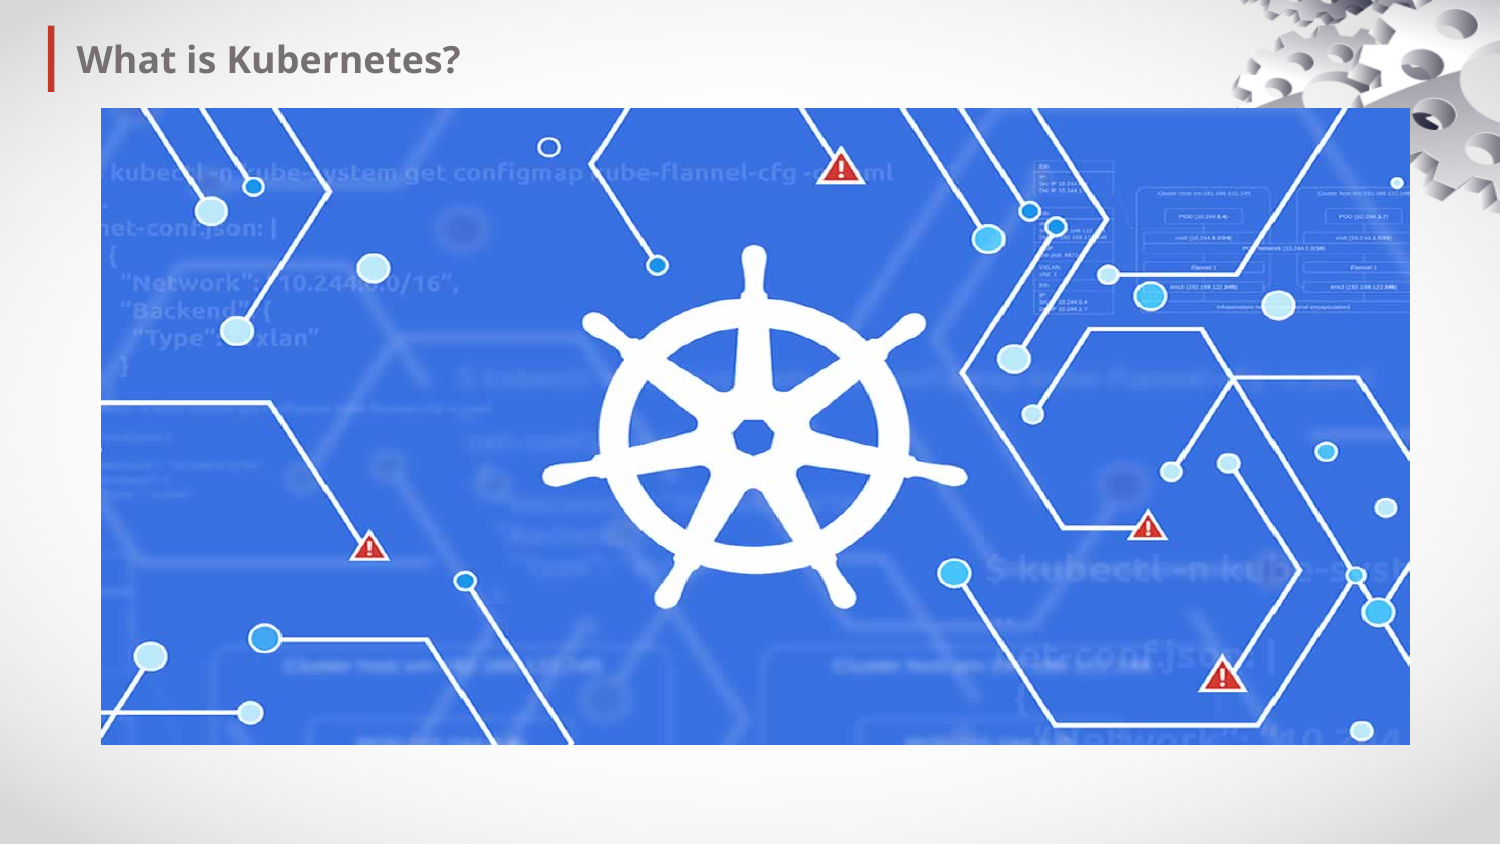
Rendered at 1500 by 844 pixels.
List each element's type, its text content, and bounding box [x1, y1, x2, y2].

picture [0, 0, 1500, 844]
text_box [47, 25, 55, 92]
text_box What is Kubernetes? [76, 27, 1389, 90]
text_box [34, 95, 1410, 777]
